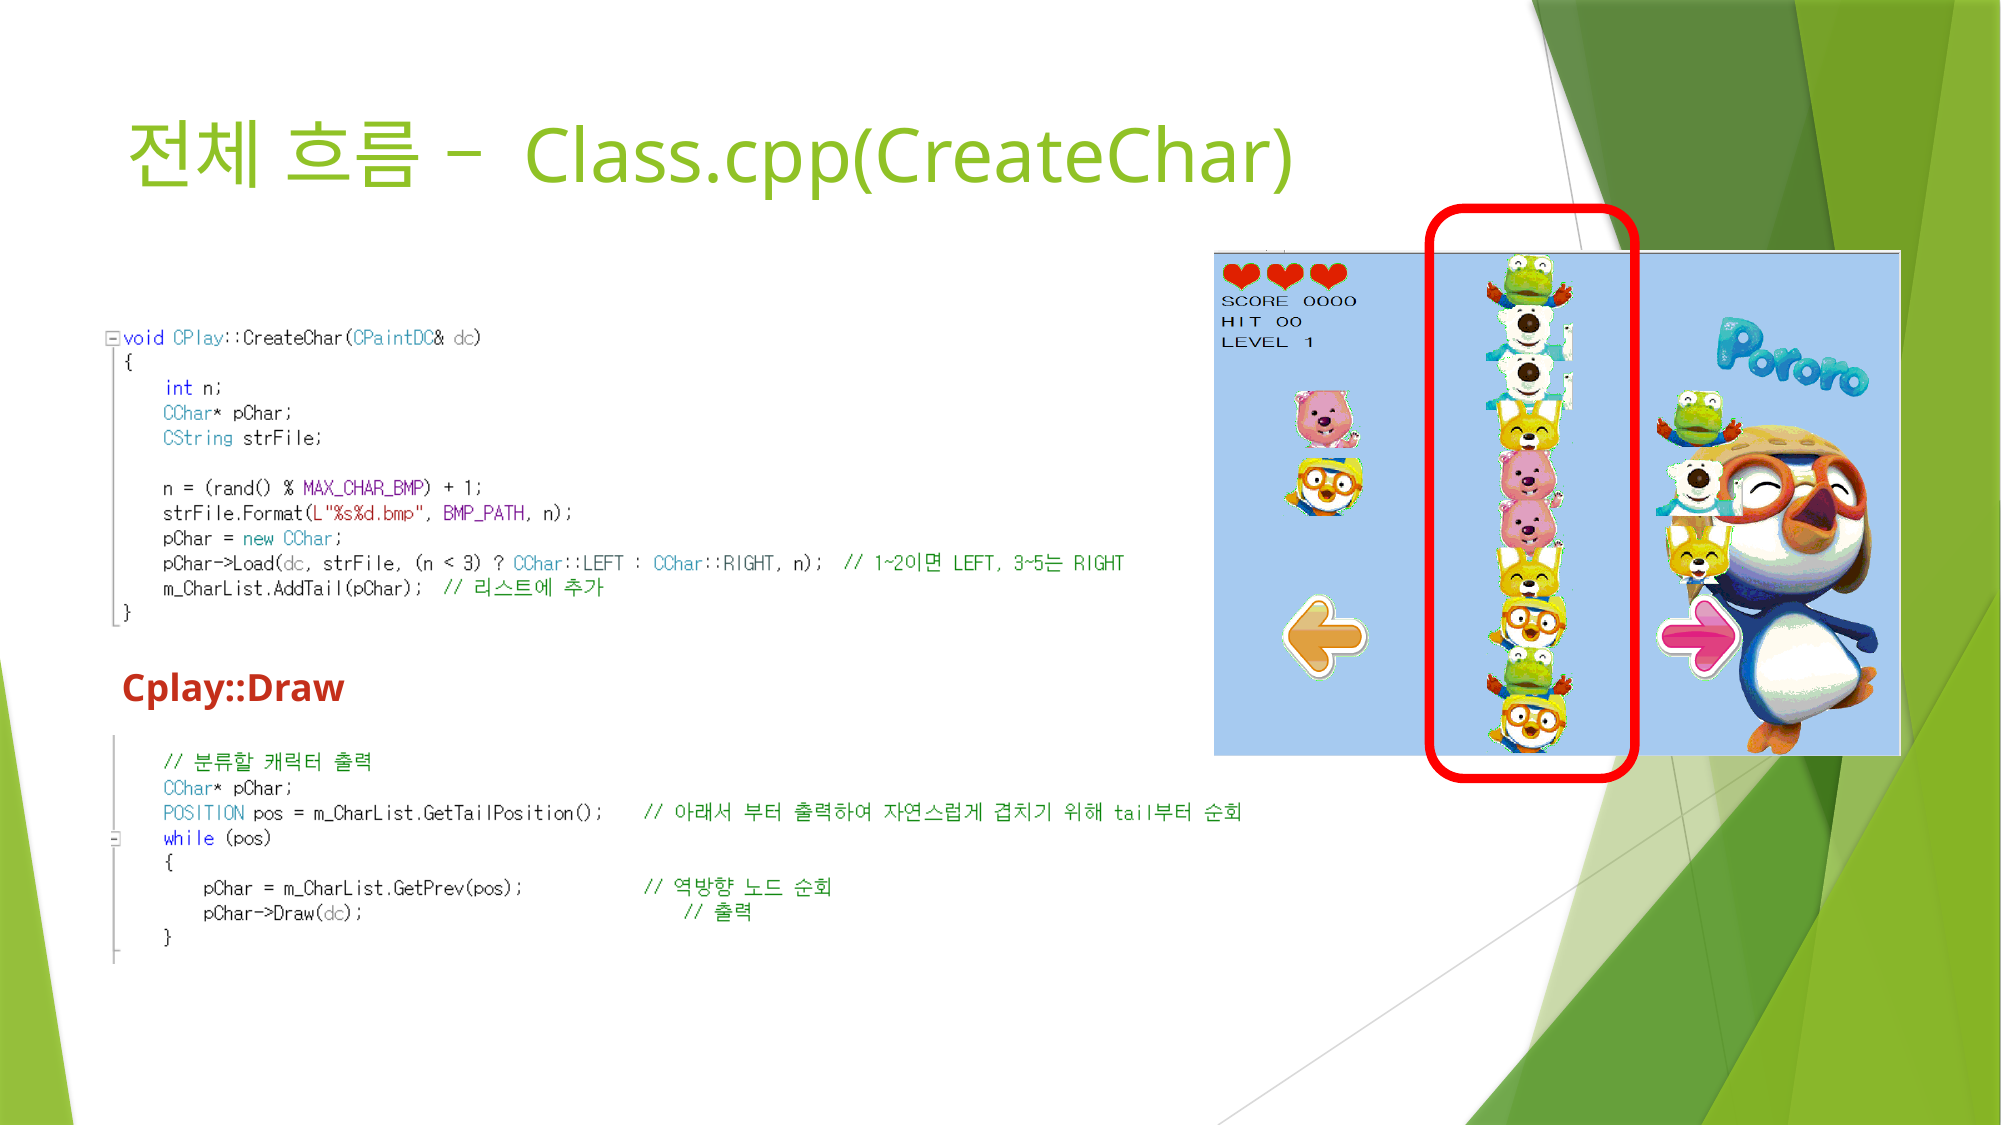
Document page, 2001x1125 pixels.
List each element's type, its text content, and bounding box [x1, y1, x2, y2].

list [88, 316, 1170, 634]
text_box [1434, 765, 1630, 781]
text_box Cplay::Draw [106, 656, 360, 716]
title 전체 흐름 – Class.cpp(CreateChar) [111, 99, 1522, 317]
text_box [1427, 206, 1637, 249]
picture [110, 250, 1902, 965]
